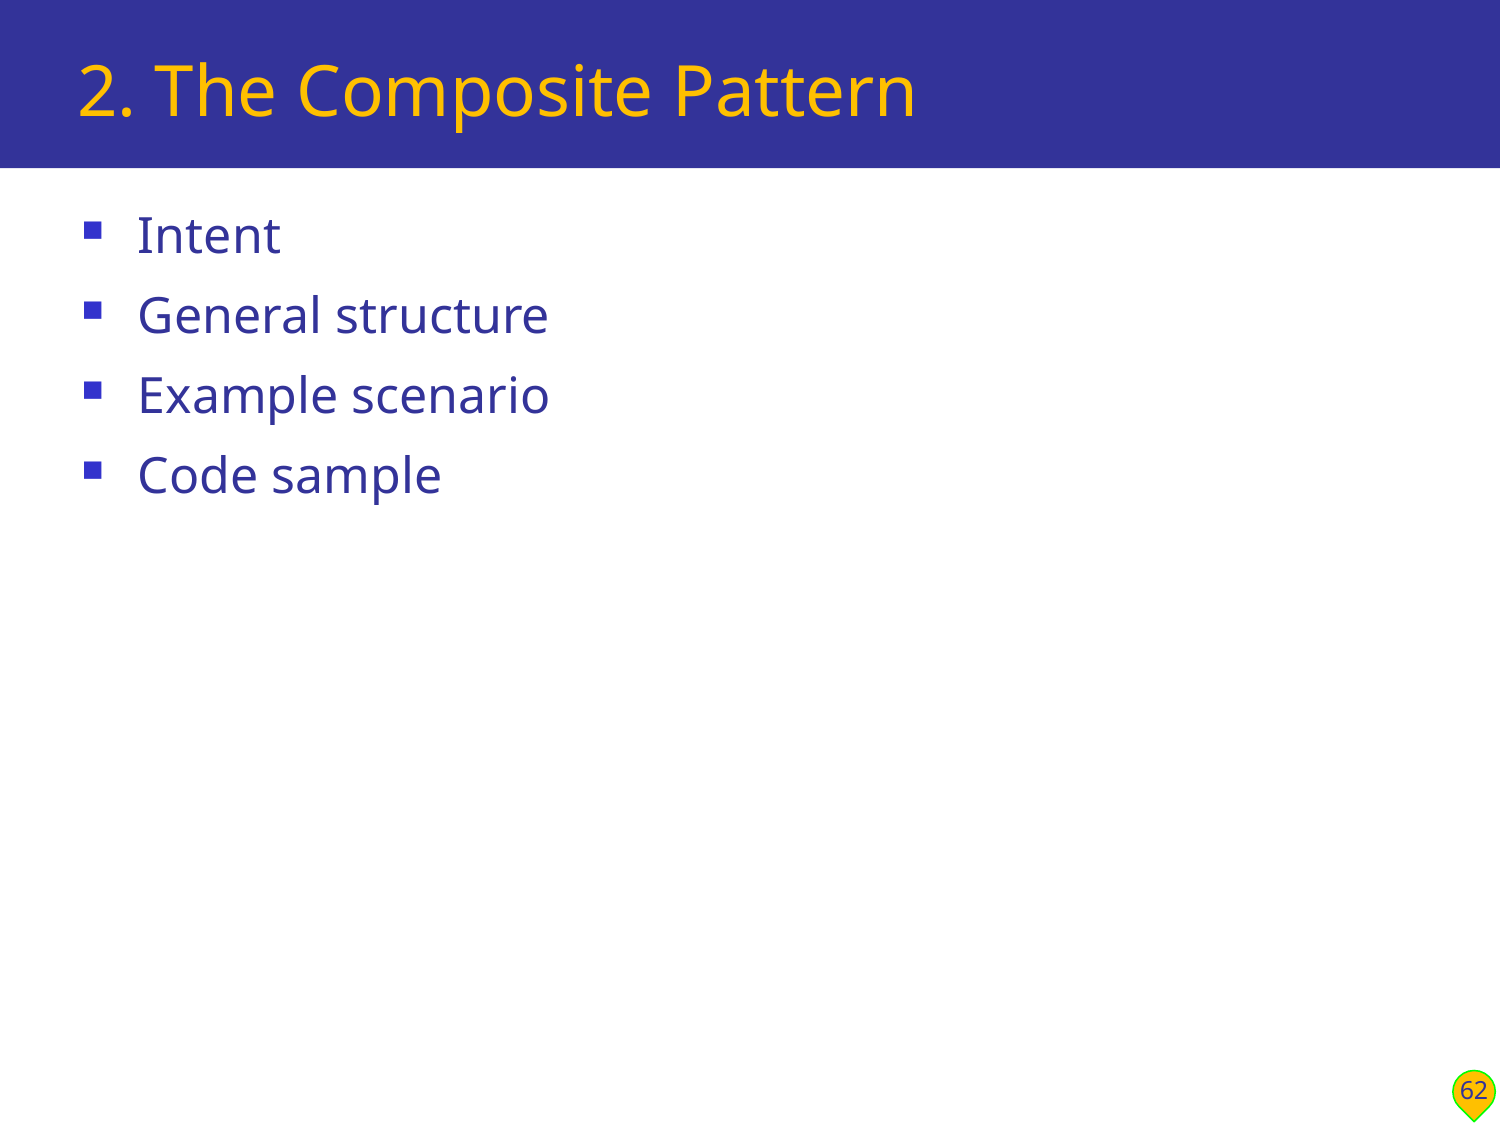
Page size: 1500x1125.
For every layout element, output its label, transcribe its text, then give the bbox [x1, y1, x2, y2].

list Intent General structure Example scenario Code sample [66, 196, 1460, 1007]
footer 62 [1431, 1040, 1500, 1117]
title 2. The Composite Pattern [61, 24, 1465, 139]
